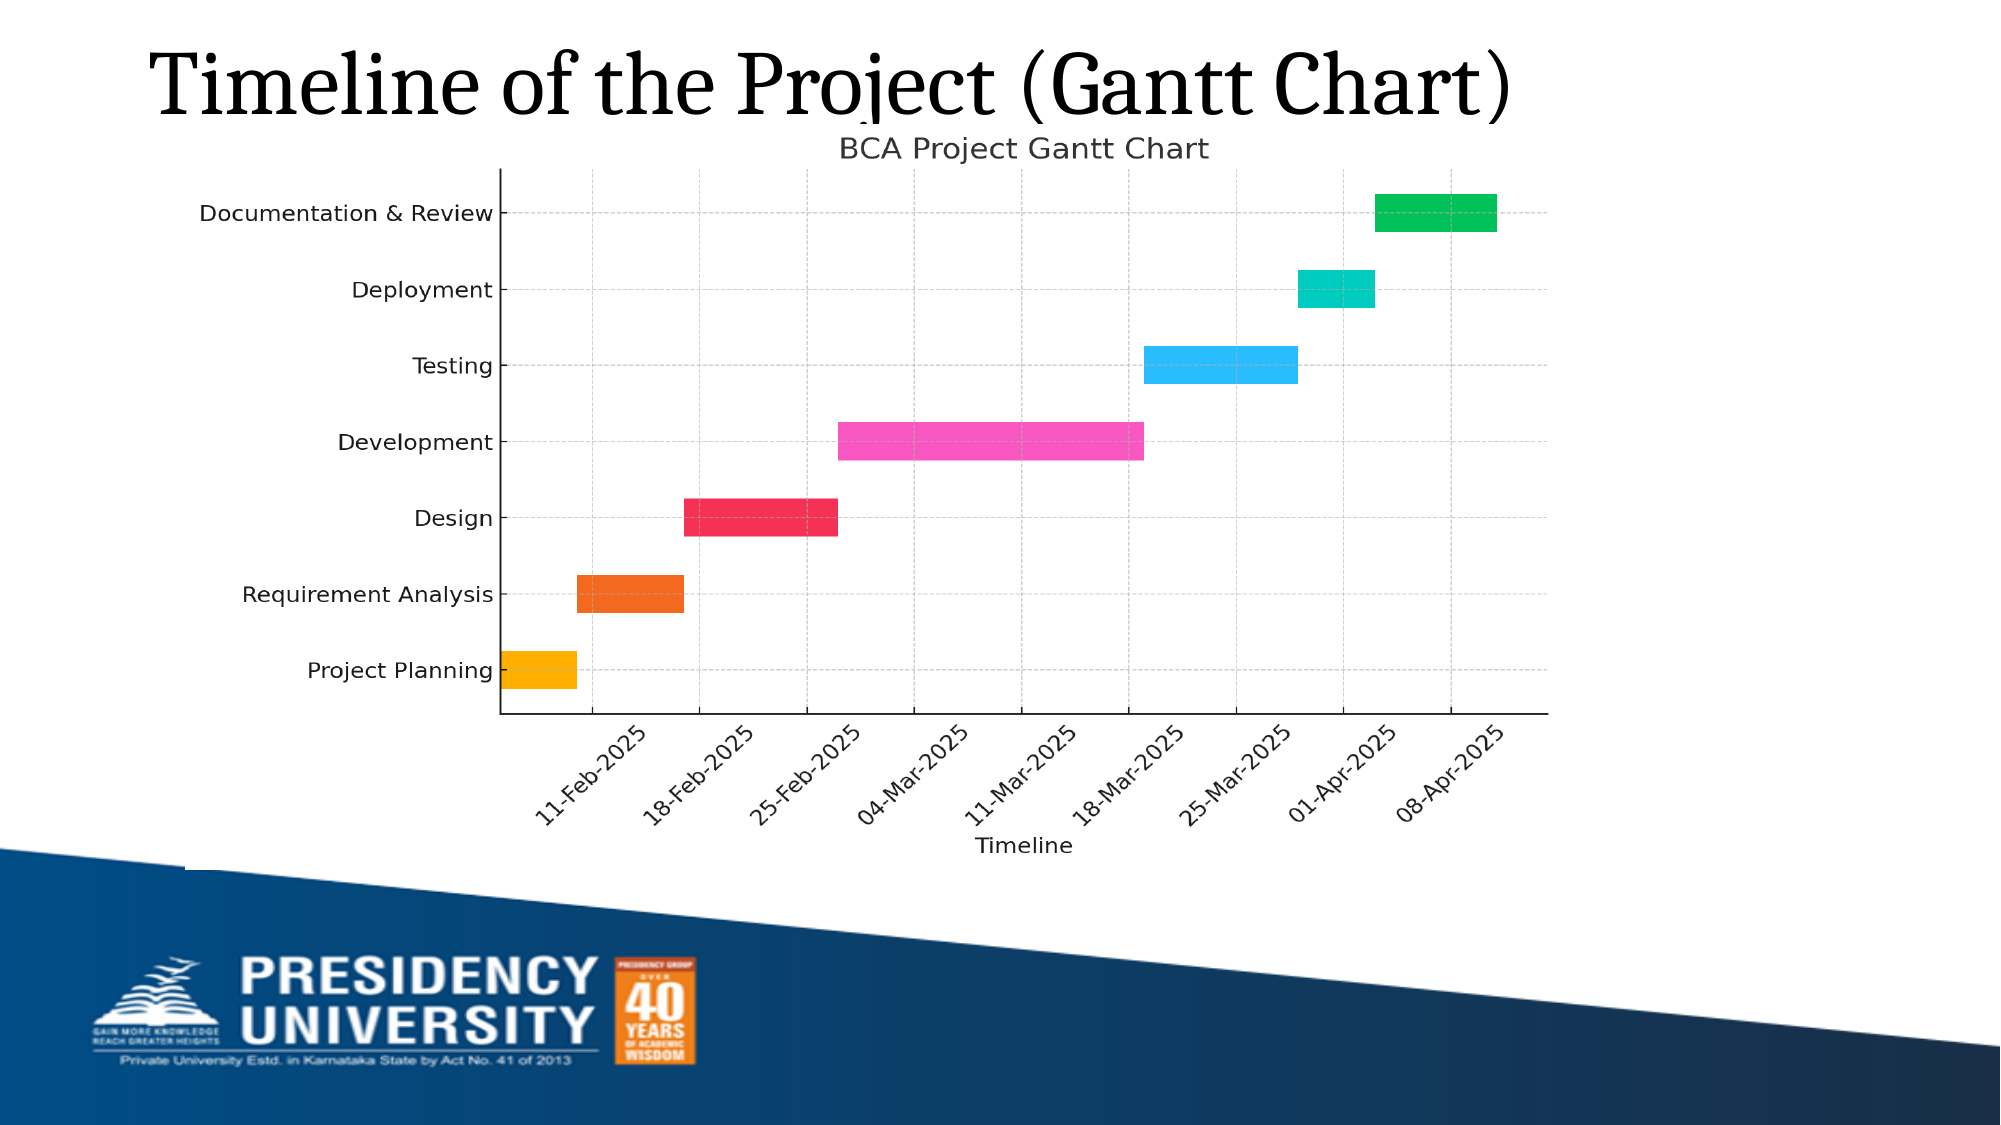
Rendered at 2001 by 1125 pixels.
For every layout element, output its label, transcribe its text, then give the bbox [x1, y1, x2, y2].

title Timeline of the Project (Gantt Chart) [133, 45, 1884, 125]
picture [0, 124, 2000, 1125]
